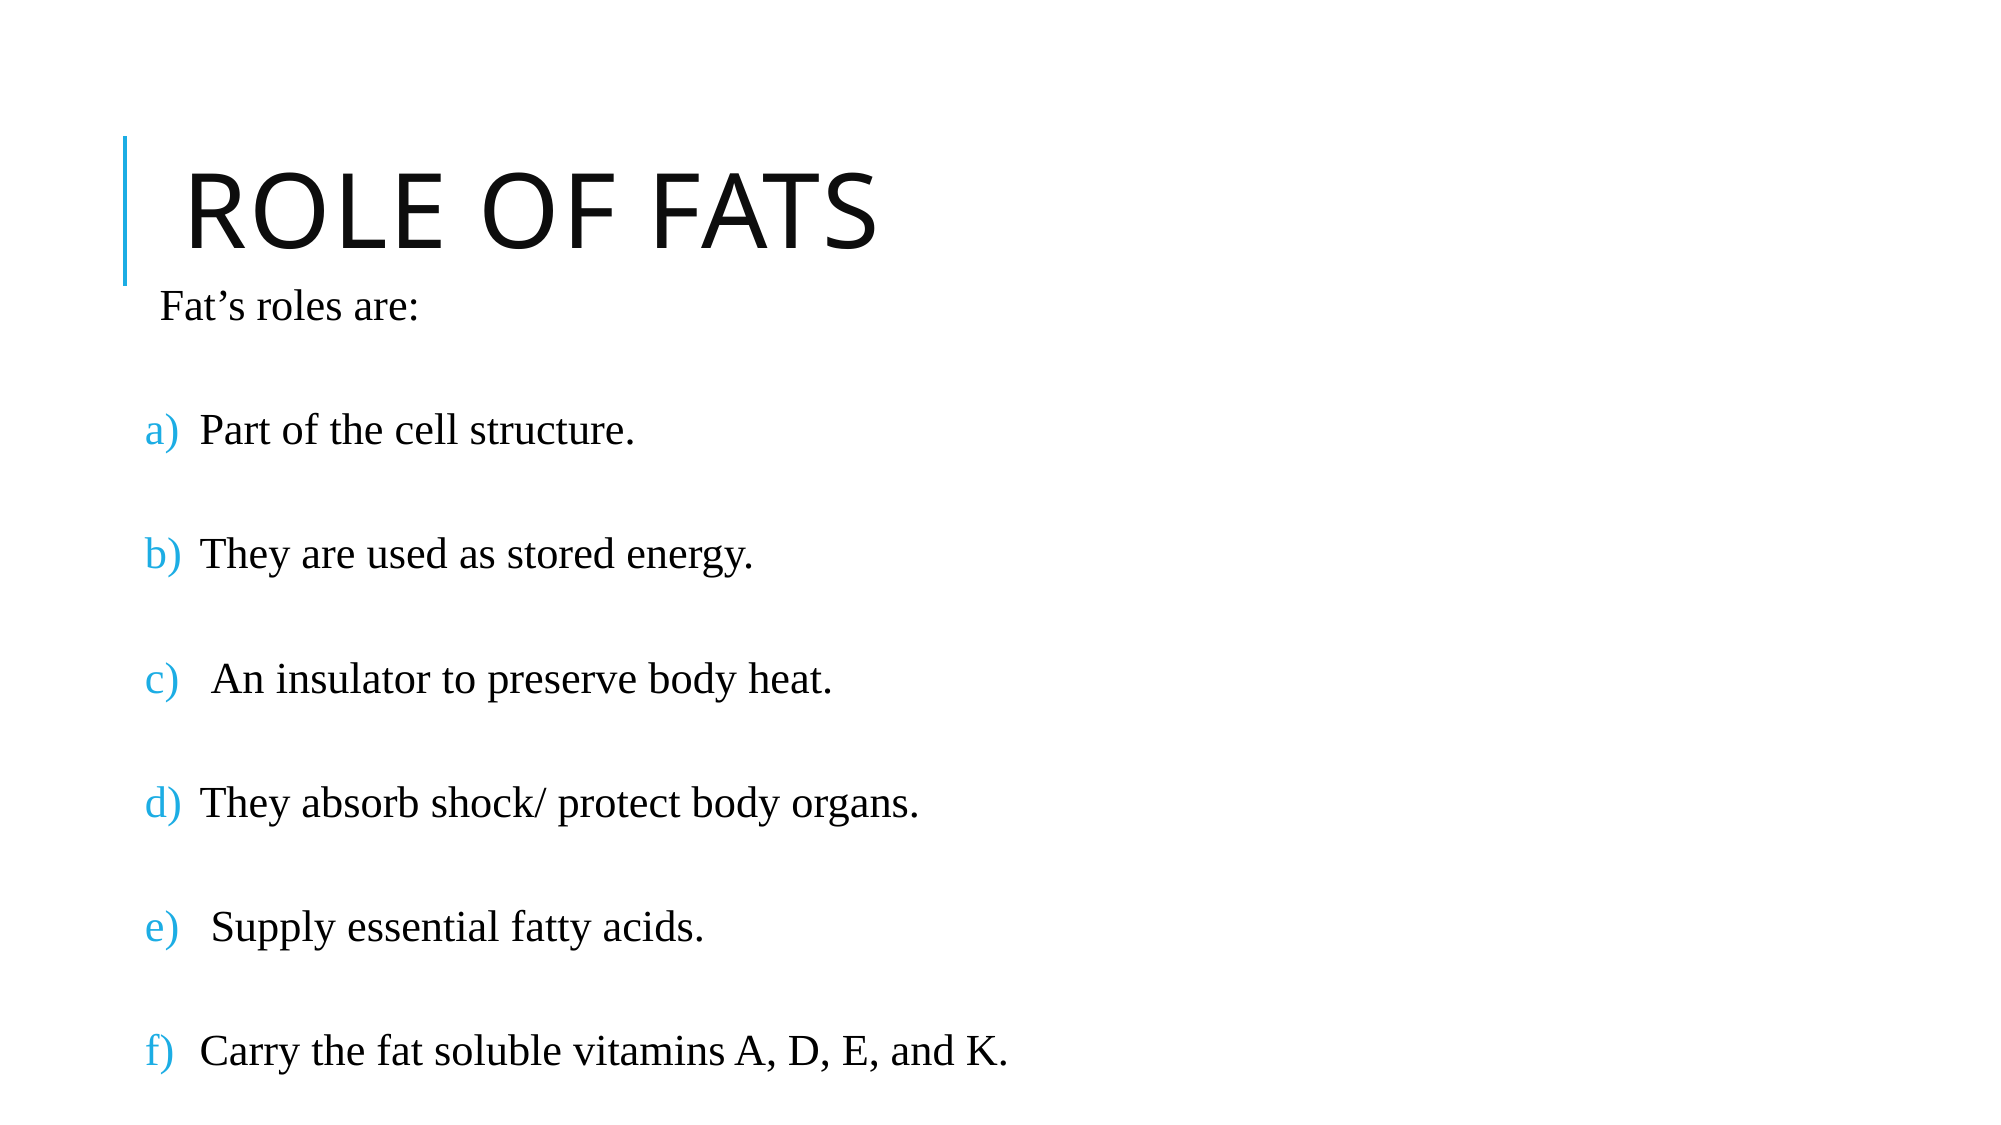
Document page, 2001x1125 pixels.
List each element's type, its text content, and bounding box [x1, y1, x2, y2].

title ROLE OF FATS [168, 96, 1763, 242]
list Fat’s roles are: Part of the cell structure. They are used as stored energy. An insulator to preserve body heat. They absorb shock/ protect body organs. Supply essential fatty acids. Carry the fat soluble vitamins A, D, E, and K. [137, 242, 1863, 1085]
